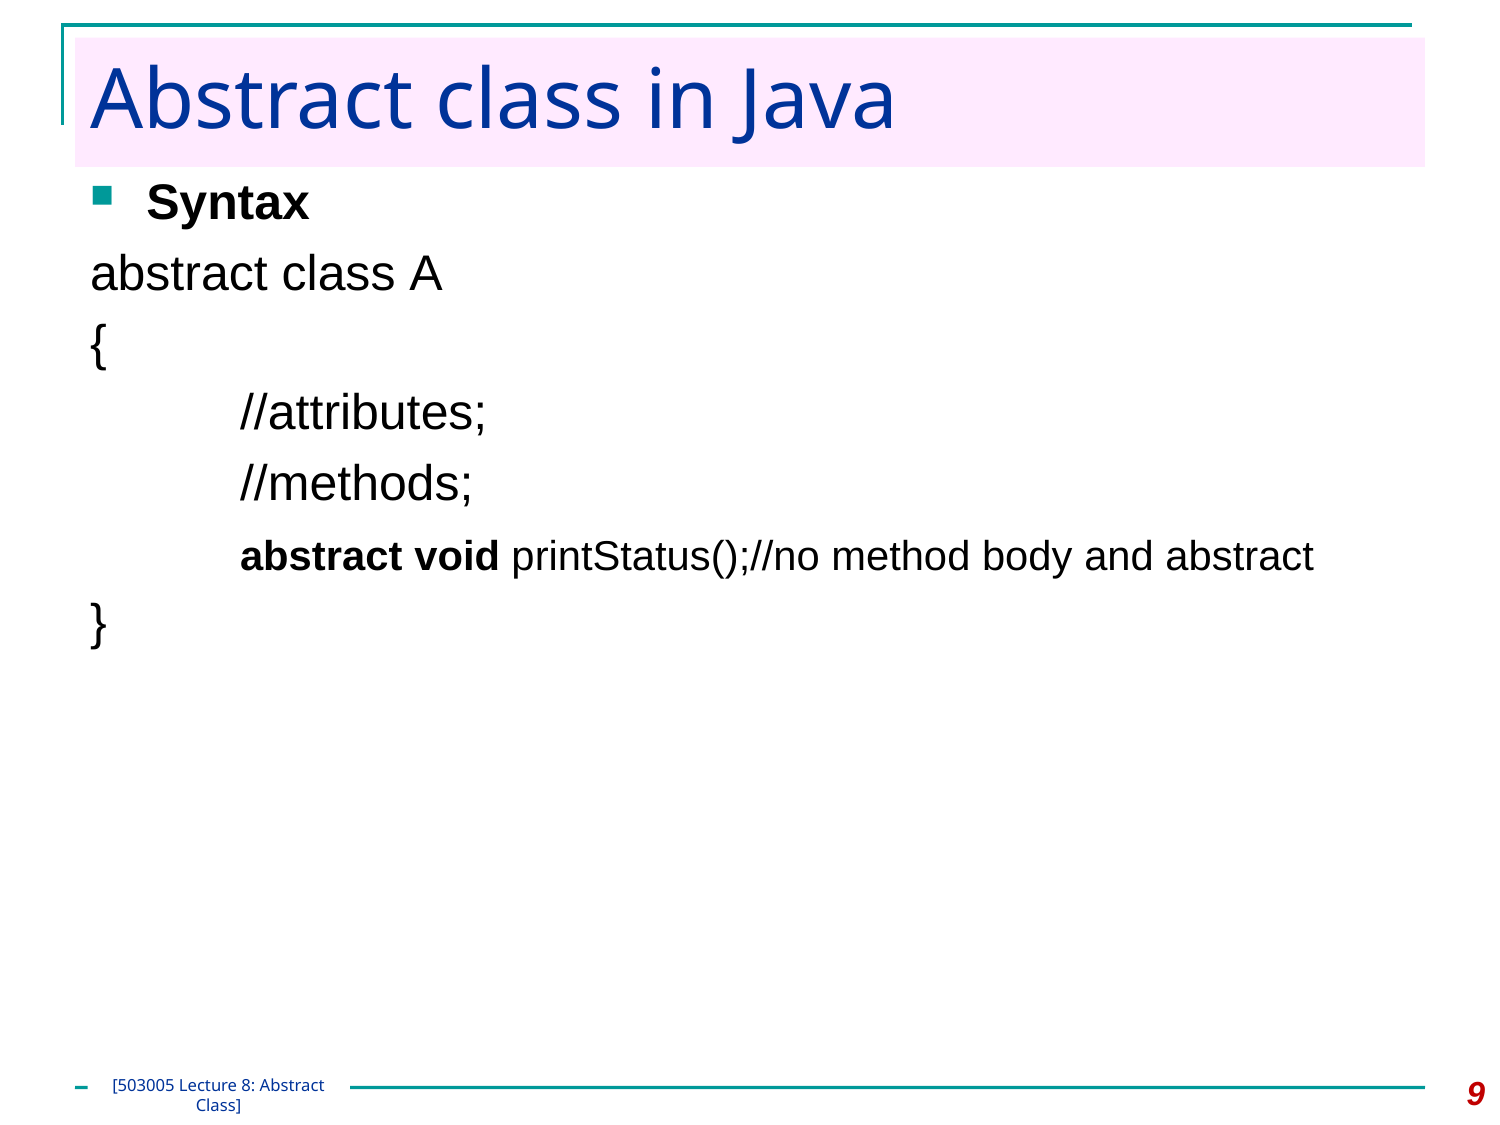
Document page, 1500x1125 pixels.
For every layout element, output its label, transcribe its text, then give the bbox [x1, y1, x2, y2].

slide_number 9 [1400, 1065, 1500, 1125]
title Abstract class in Java [74, 37, 1426, 168]
text_box [503005 Lecture 8: Abstract Class] [87, 1074, 350, 1100]
list Syntax abstract class A { //attributes; //methods; abstract void printStatus();//no method body and abstract } [74, 162, 1401, 1051]
